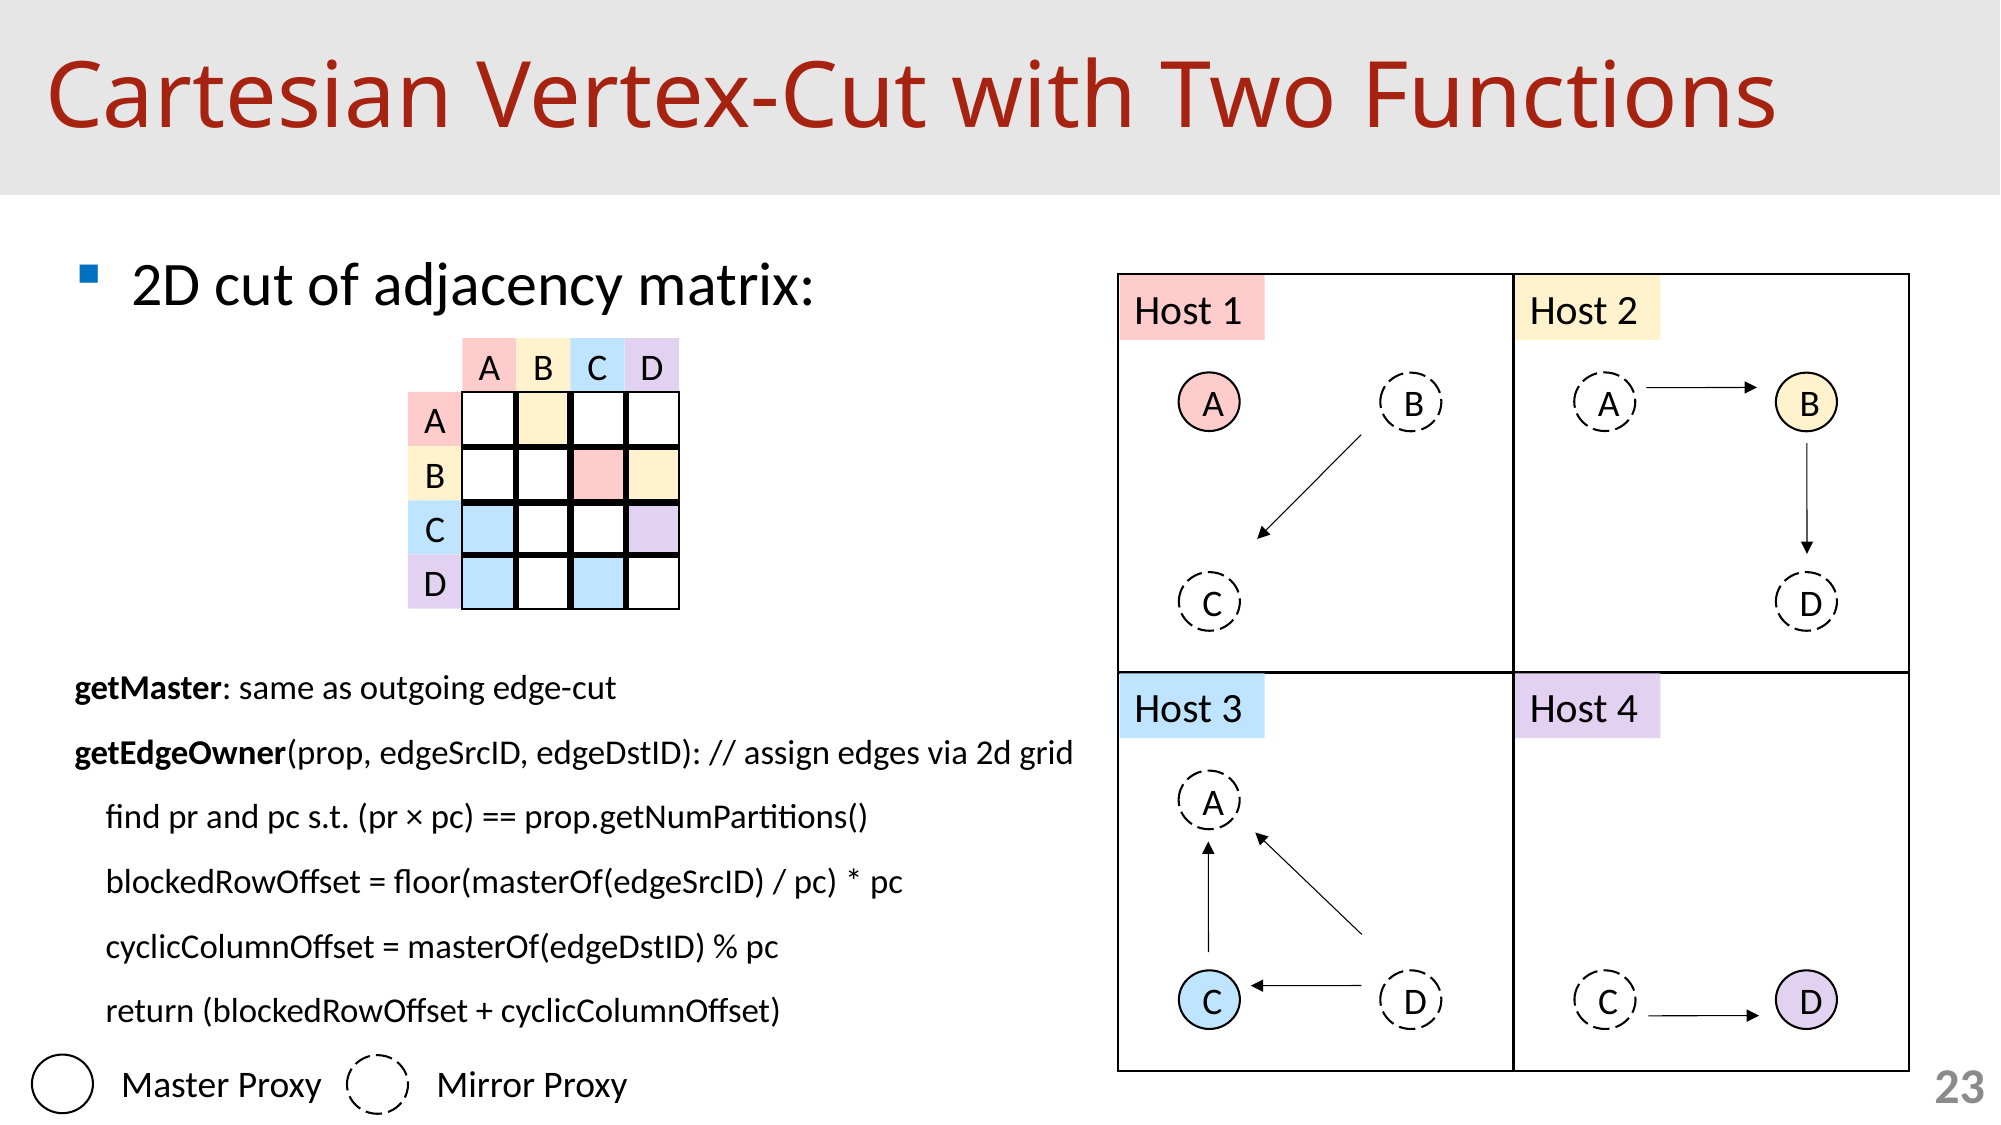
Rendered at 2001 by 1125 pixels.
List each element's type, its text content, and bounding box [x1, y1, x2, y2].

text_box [407, 338, 570, 609]
text_box Master Proxy [106, 1052, 337, 1113]
slide_number 23 [1839, 1042, 2000, 1125]
text_box [345, 1054, 410, 1115]
text_box Mirror Proxy [421, 1053, 643, 1113]
list 2D cut of adjacency matrix: getMaster: same as outgoing edge-cut getEdgeOwner(prop, edgeSrcID, edgeDstID): // assign edges via 2d grid ﬁnd pr and pc s.t. (pr × pc) == prop.getNumPartitions() blockedRowOffset = ﬂoor(masterOf(edgeSrcID) / pc) * pc cyclicColumnOffset = masterOf(edgeDstID) % pc return (blockedRowOffset + cyclicColumnOffset) [59, 244, 1127, 1043]
text_box [30, 1053, 94, 1115]
title Cartesian Vertex-Cut with Two Functions [0, 0, 2000, 195]
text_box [1117, 274, 1910, 1071]
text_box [571, 338, 679, 609]
